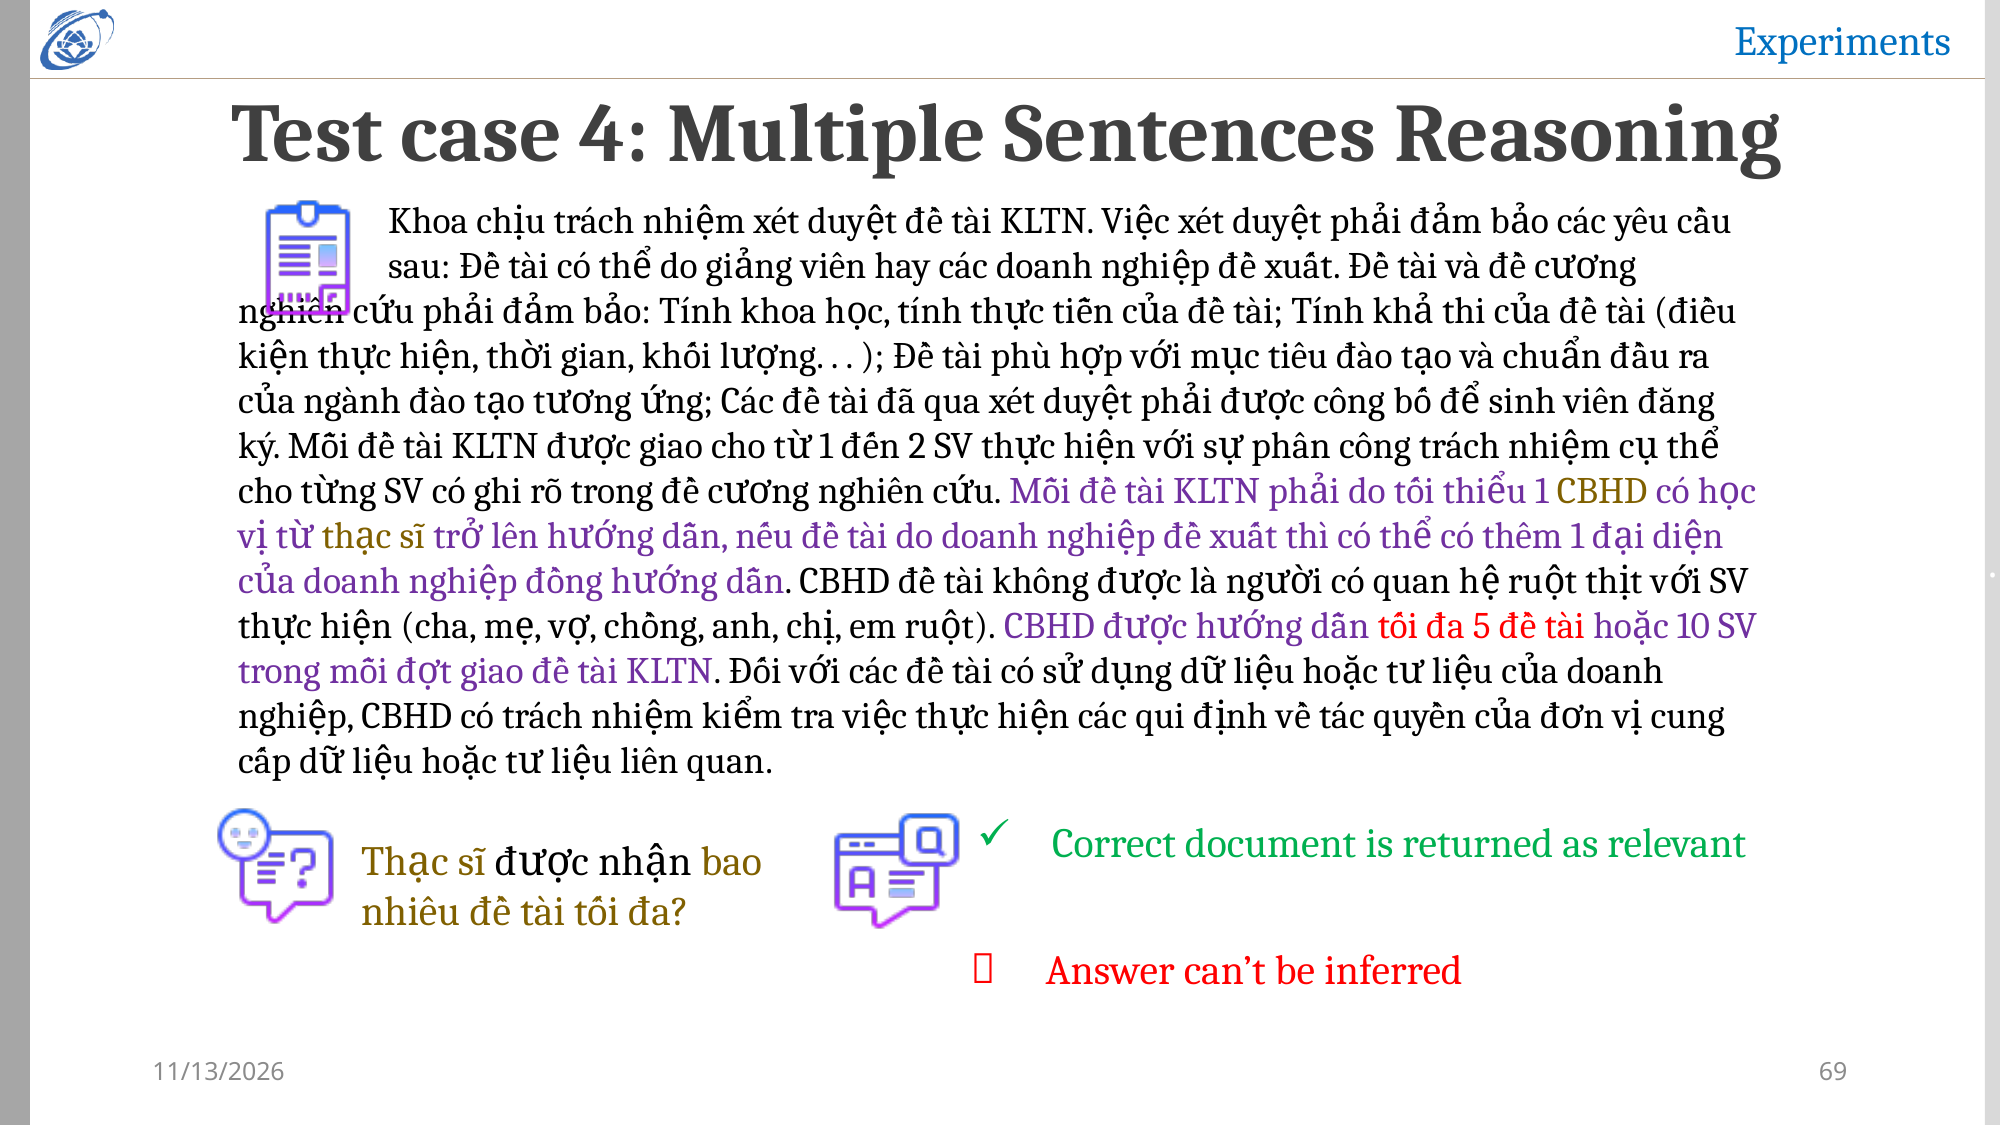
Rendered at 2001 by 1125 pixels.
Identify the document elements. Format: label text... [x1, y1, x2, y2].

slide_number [137, 1042, 588, 1103]
text_box [0, 0, 31, 1125]
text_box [29, 6, 1985, 79]
text_box . [1984, 0, 2000, 1125]
text_box Test case 4: Multiple Sentences Reasoning [69, 79, 1945, 179]
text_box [223, 188, 1777, 840]
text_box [205, 796, 779, 994]
slide_number 69 [1412, 1042, 1863, 1103]
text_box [818, 801, 1817, 1001]
